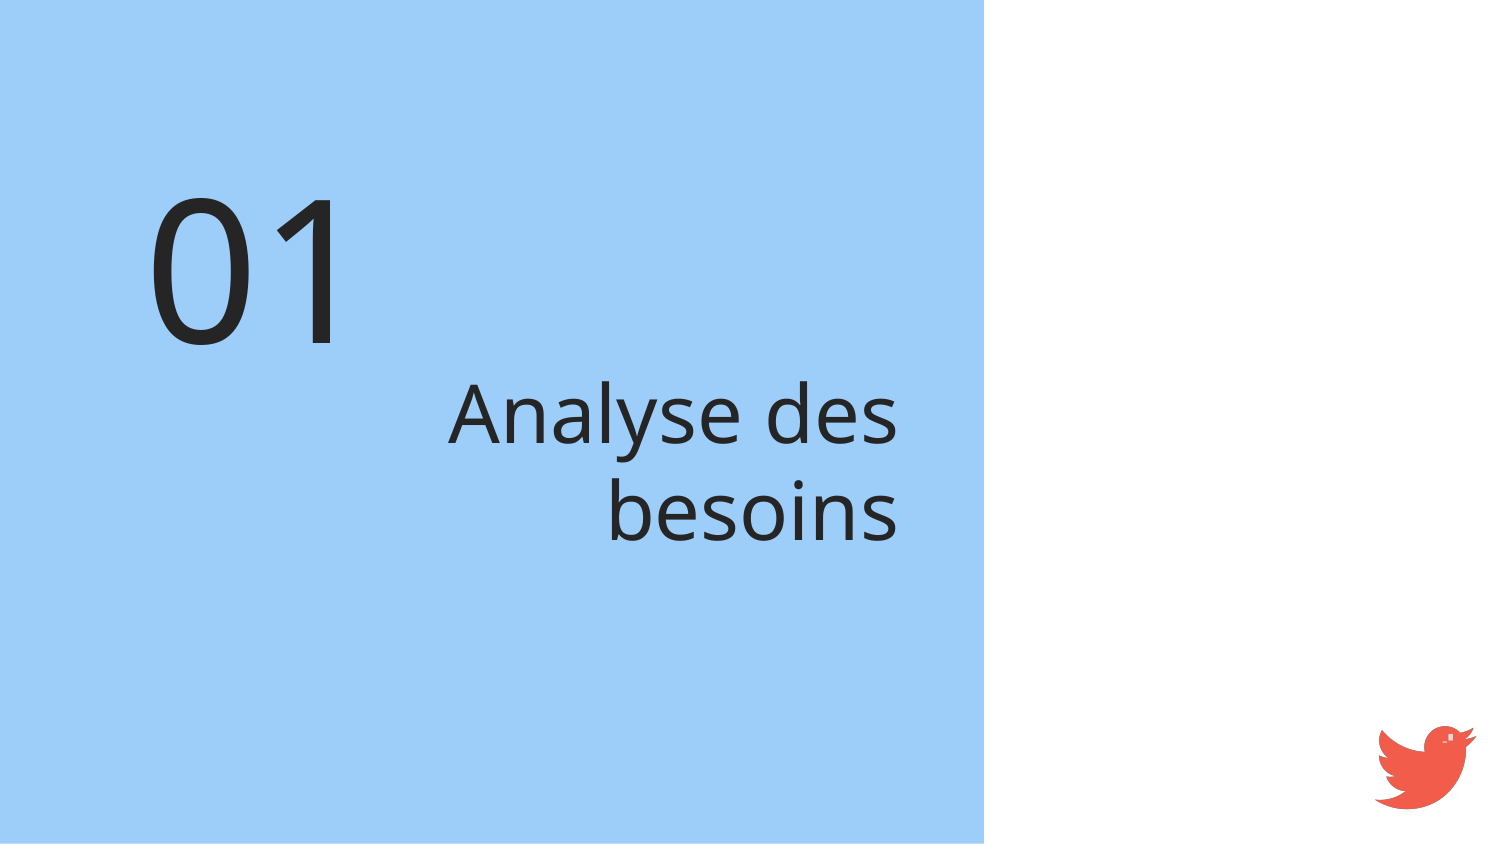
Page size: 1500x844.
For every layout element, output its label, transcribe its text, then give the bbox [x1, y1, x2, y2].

title 01 [129, 158, 699, 369]
picture [1349, 693, 1500, 844]
title Analyse des besoins [129, 390, 915, 529]
